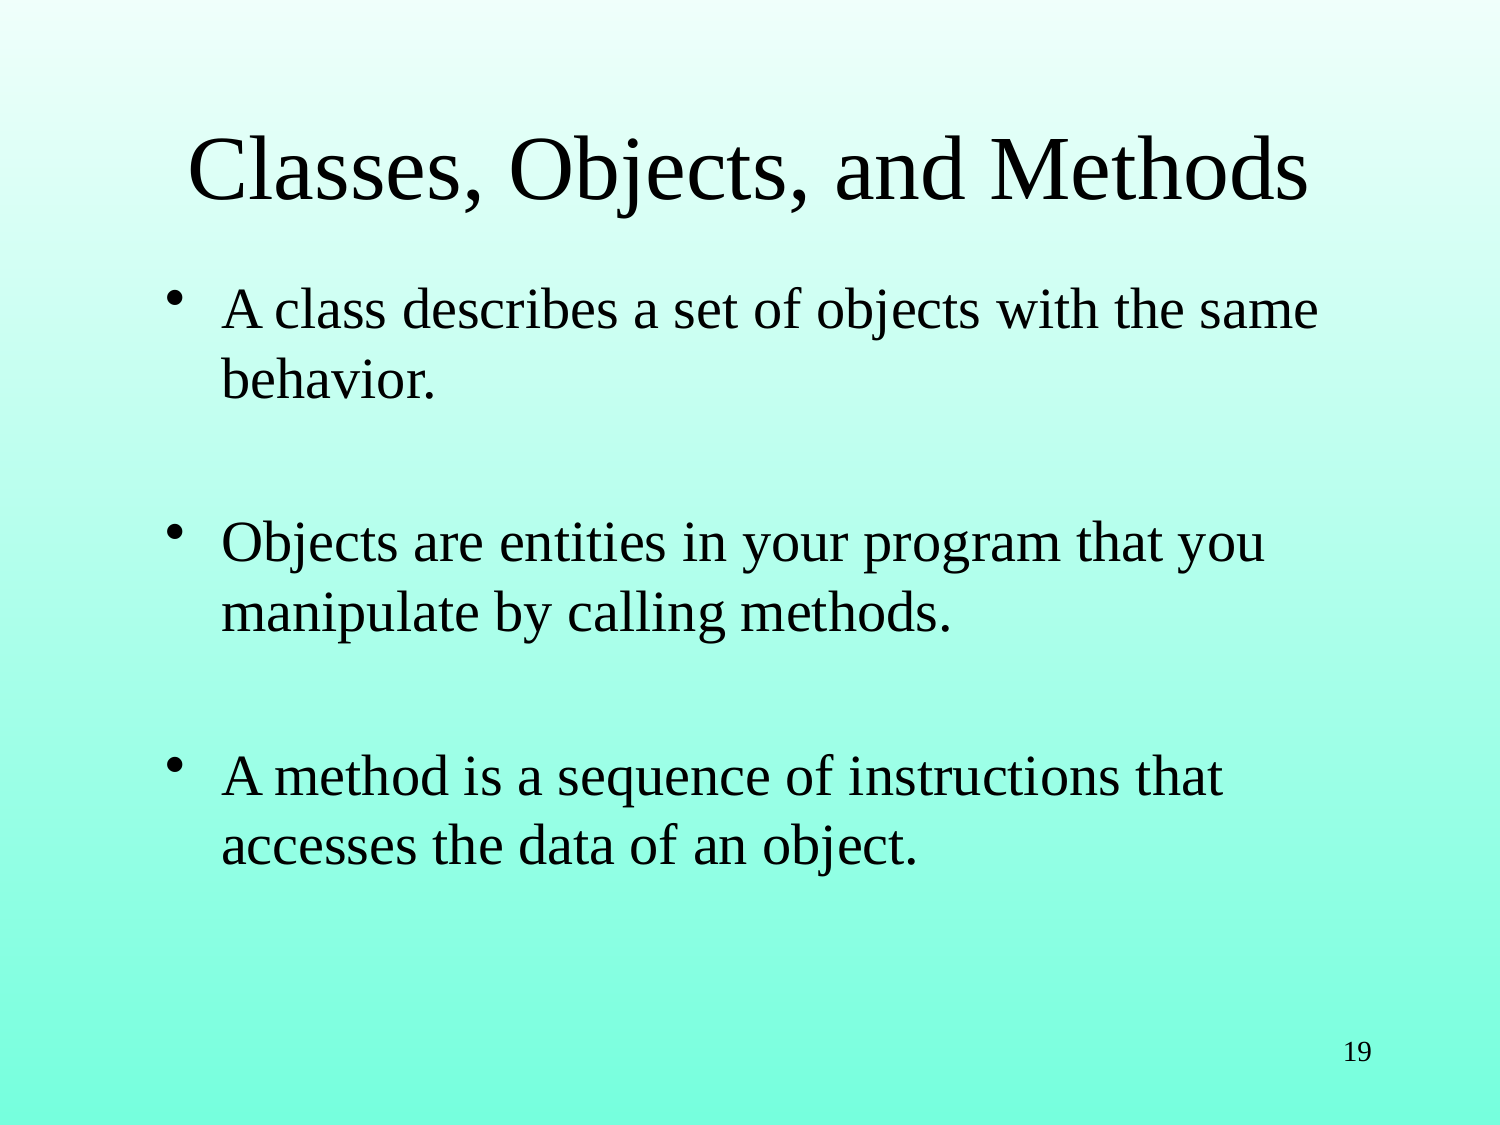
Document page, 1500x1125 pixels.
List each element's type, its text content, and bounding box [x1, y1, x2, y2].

list A class describes a set of objects with the same behavior. Objects are entities in your program that you manipulate by calling methods. A method is a sequence of instructions that accesses the data of an object. [150, 262, 1425, 913]
slide_number 19 [1074, 1024, 1388, 1101]
title Classes, Objects, and Methods [112, 50, 1388, 275]
